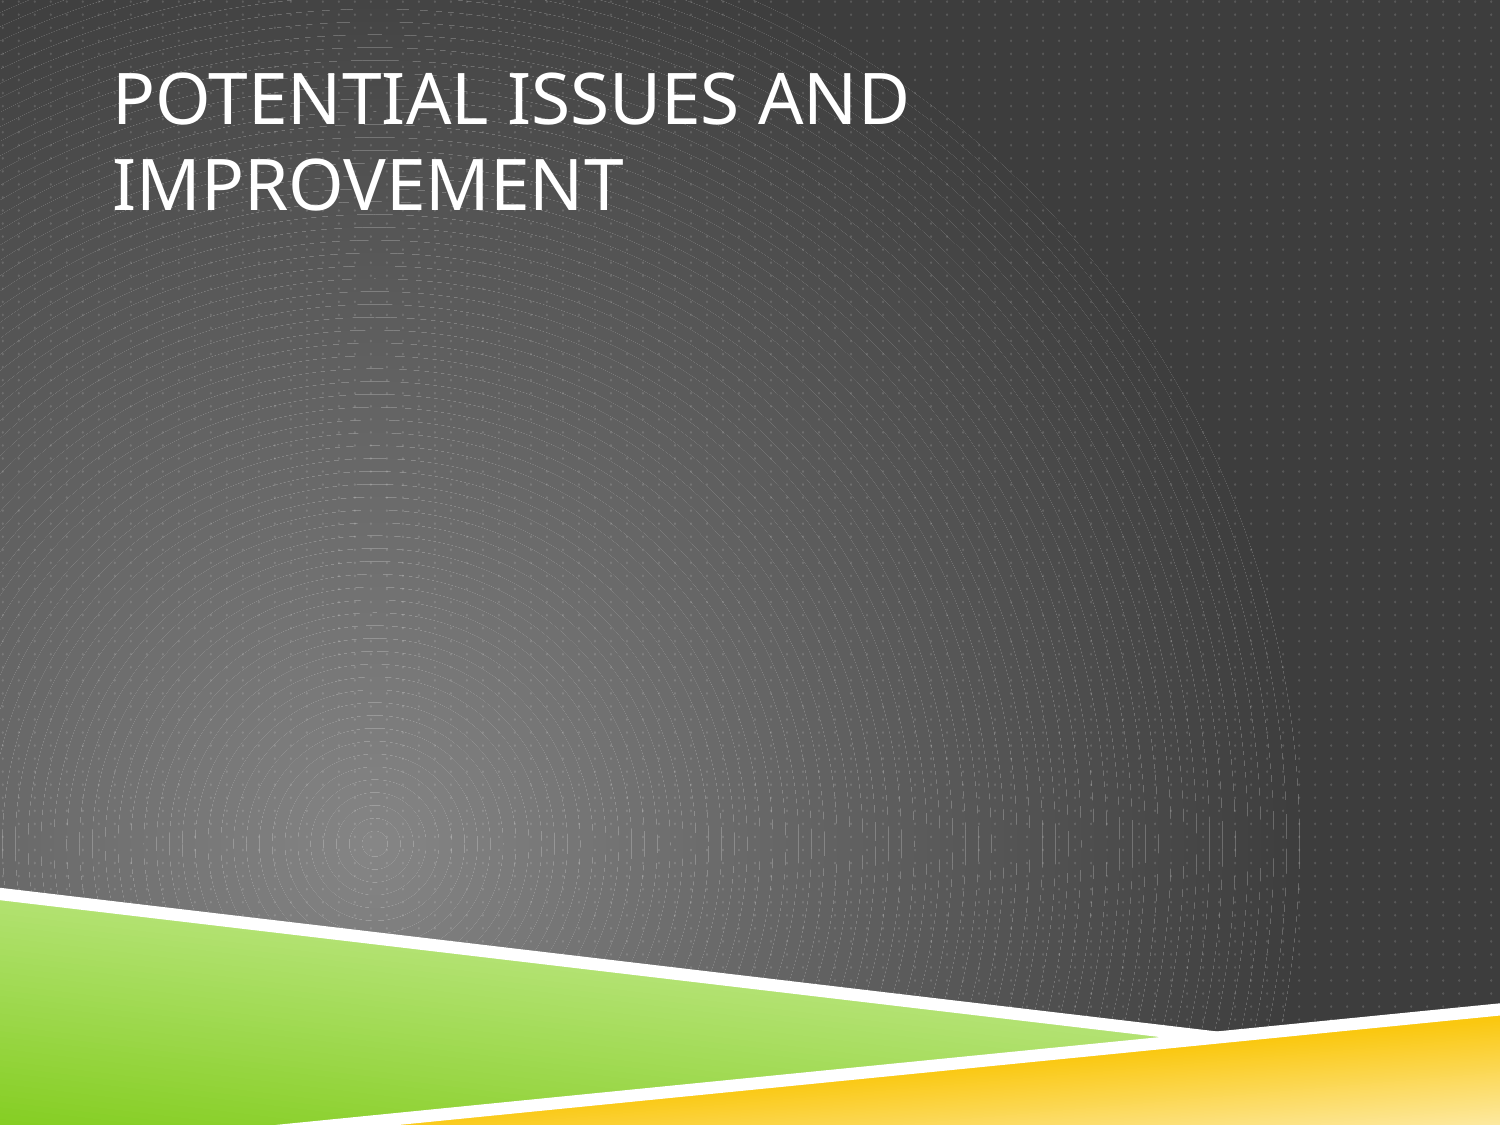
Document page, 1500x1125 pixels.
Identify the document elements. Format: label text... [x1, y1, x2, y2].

title Potential issues and improvement [112, 45, 1388, 233]
